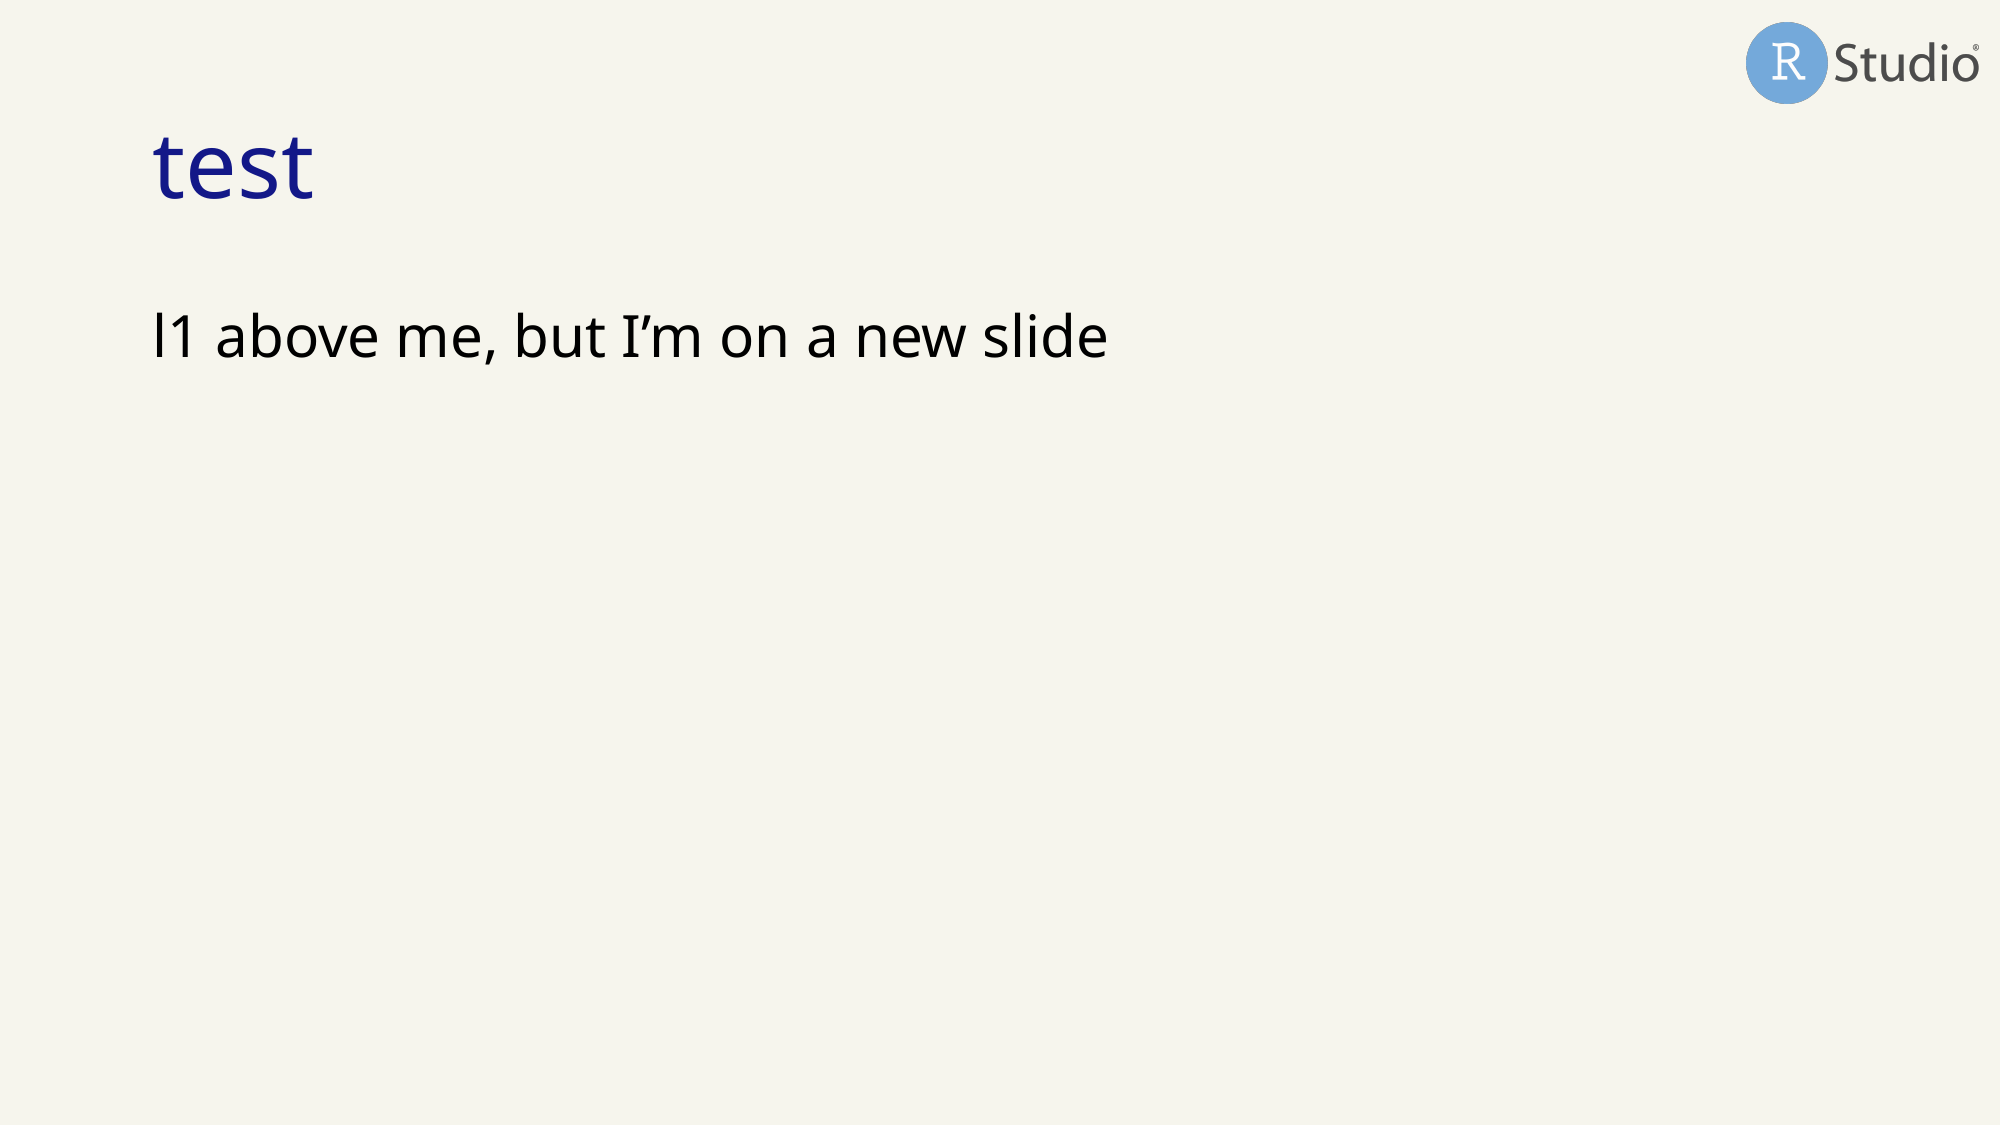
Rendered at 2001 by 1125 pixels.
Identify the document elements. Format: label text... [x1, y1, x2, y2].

title test [137, 59, 1863, 278]
picture [1746, 22, 1979, 104]
list l1 above me, but I’m on a new slide [137, 299, 1863, 1014]
